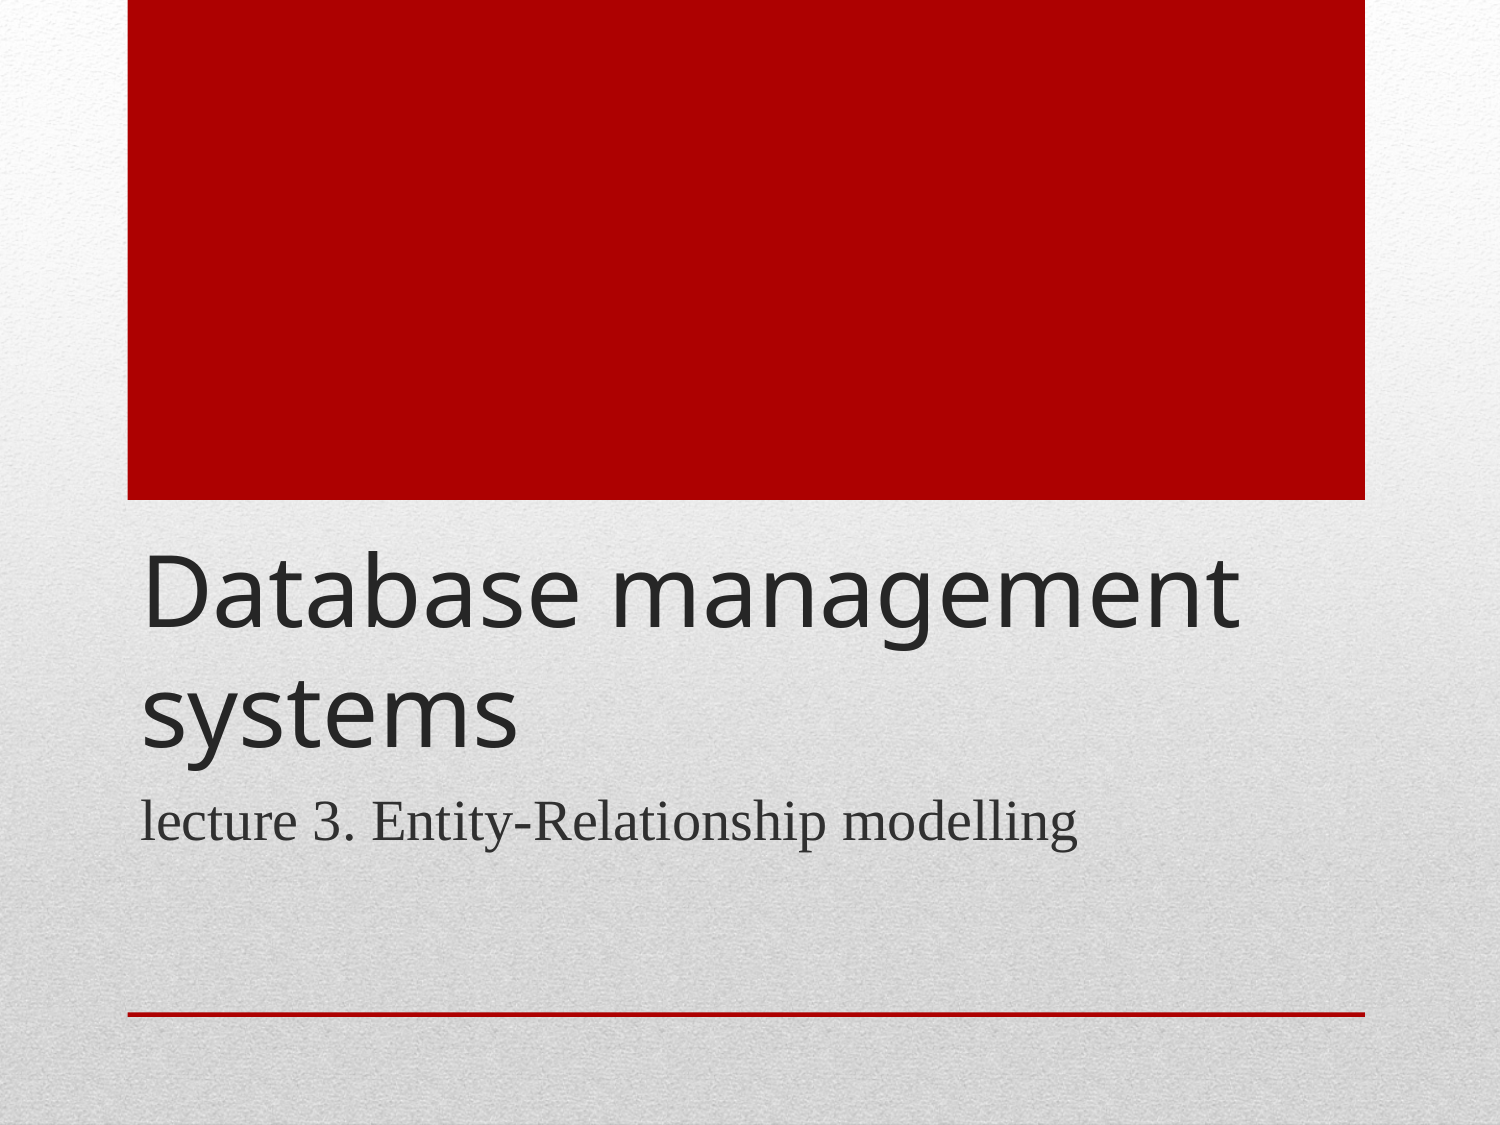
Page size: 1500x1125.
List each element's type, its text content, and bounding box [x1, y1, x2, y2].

title Database management systems [125, 525, 1363, 775]
subtitle lecture 3. Entity-Relationship modelling [125, 774, 1250, 938]
